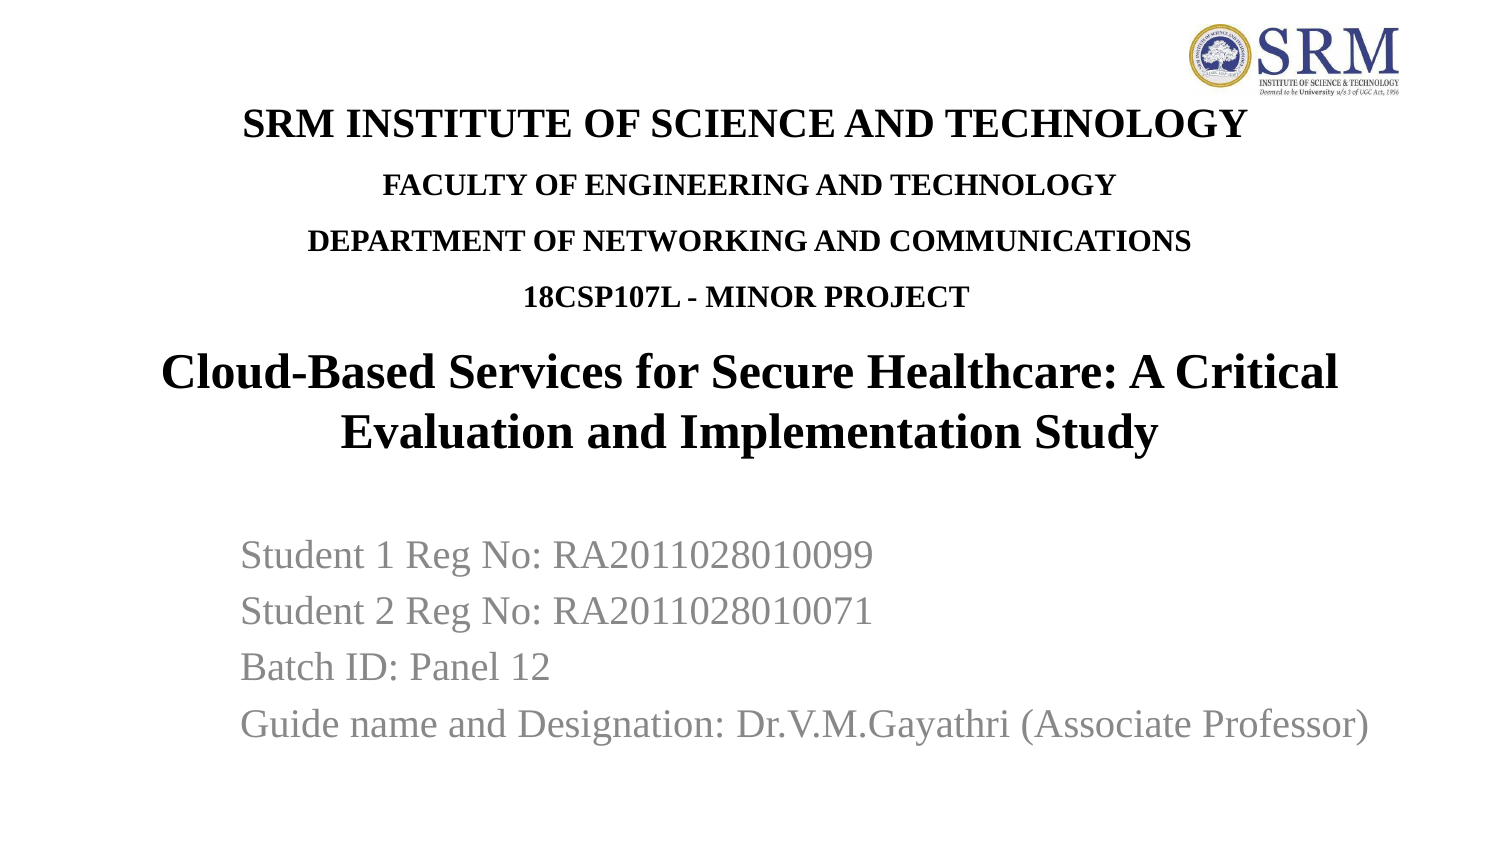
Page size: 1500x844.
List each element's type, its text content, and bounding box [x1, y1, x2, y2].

text_box SRM INSTITUTE OF SCIENCE AND TECHNOLOGY FACULTY OF ENGINEERING AND TECHNOLOGY DEPARTMENT OF NETWORKING AND COMMUNICATIONS 18CSP107L - MINOR PROJECT [175, 12, 1325, 322]
subtitle Student 1 Reg No: RA2011028010099 Student 2 Reg No: RA2011028010071 Batch ID: Panel 12 Guide name and Designation: Dr.V.M.Gayathri (Associate Professor) [225, 514, 1399, 759]
title Cloud-Based Services for Secure Healthcare: A Critical Evaluation and Implementation Study [112, 307, 1388, 489]
picture [1188, 24, 1400, 96]
